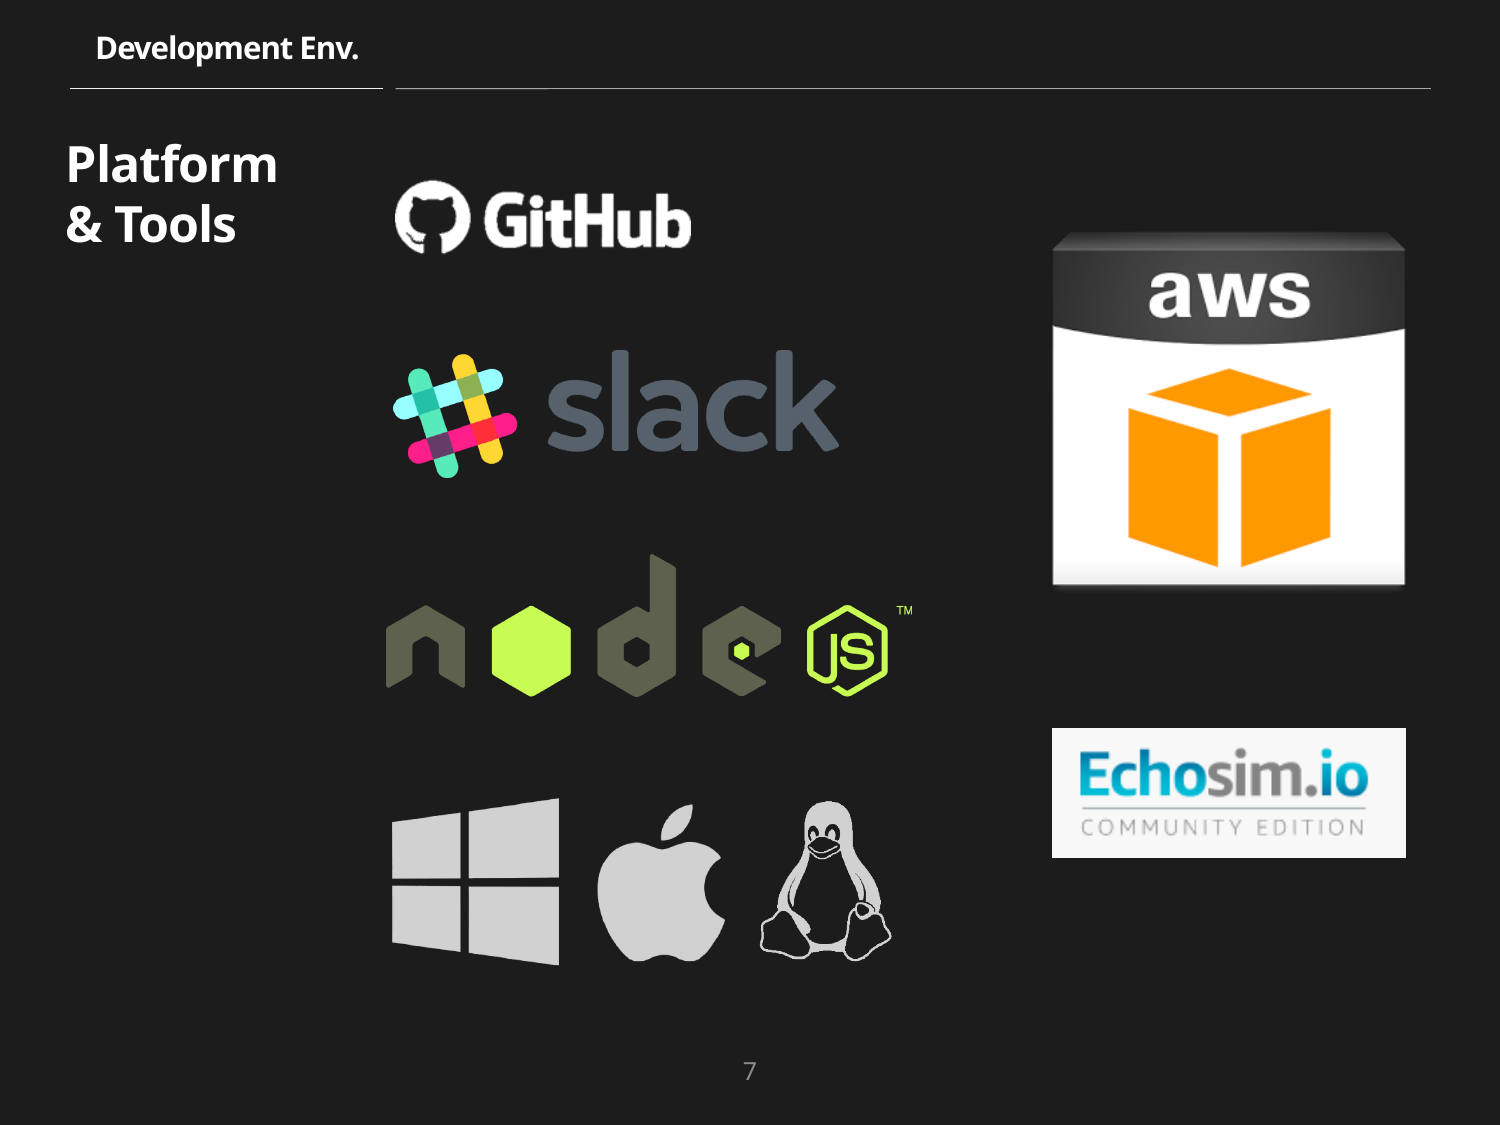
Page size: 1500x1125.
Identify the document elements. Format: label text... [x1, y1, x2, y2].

picture [1028, 207, 1430, 610]
picture [392, 350, 839, 478]
text_box Development Env. [72, 21, 383, 84]
slide_number 7 [575, 1042, 925, 1103]
picture [386, 554, 913, 697]
picture [395, 124, 692, 305]
title Platform & Tools [50, 124, 382, 882]
picture [1051, 728, 1407, 858]
picture [392, 792, 892, 971]
